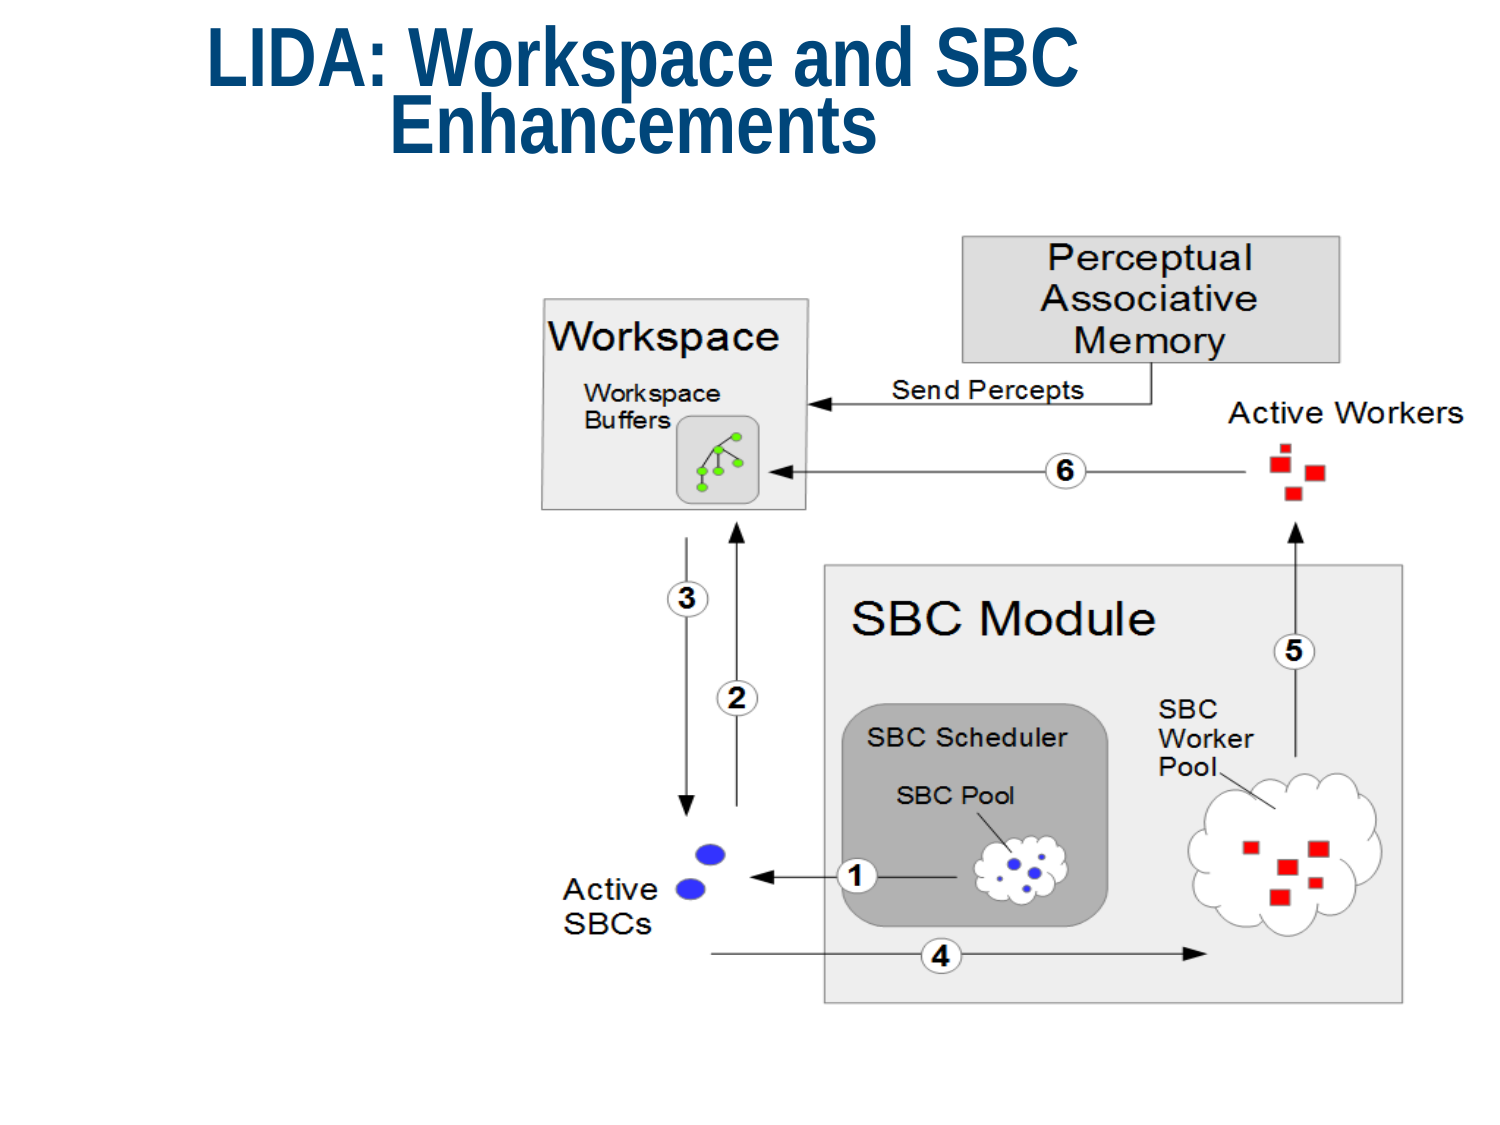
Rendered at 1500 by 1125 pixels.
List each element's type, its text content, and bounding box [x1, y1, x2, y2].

title LIDA: Workspace and SBC Enhancements [112, 24, 1175, 175]
picture [499, 212, 1476, 1026]
